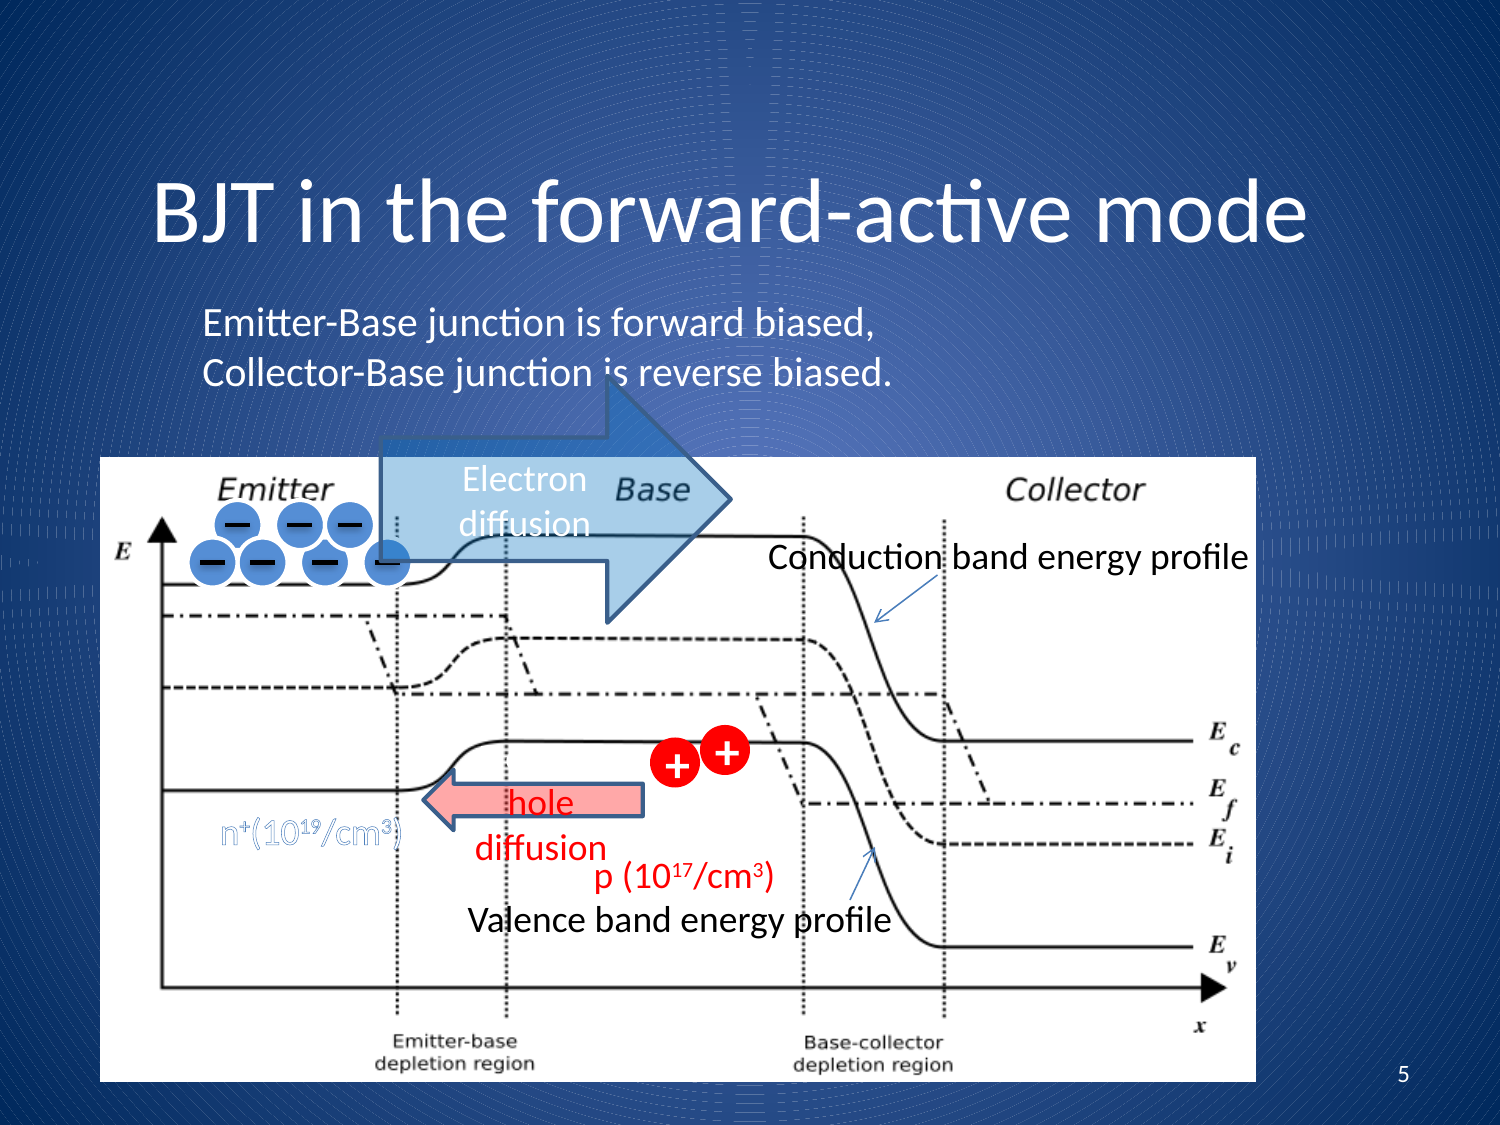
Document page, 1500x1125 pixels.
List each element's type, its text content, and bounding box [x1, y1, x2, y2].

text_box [699, 712, 756, 789]
text_box Electron diffusion [378, 373, 690, 455]
text_box Emitter-Base junction is forward biased, Collector-Base junction is reverse biased. [187, 287, 1500, 403]
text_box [187, 537, 238, 588]
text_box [324, 499, 376, 551]
slide_number 5 [1074, 1042, 1425, 1103]
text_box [362, 537, 413, 588]
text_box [212, 499, 263, 535]
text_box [649, 724, 706, 801]
text_box Conduction band energy profile [1262, 524, 1273, 585]
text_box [873, 574, 938, 624]
picture [99, 456, 1257, 1083]
title BJT in the forward-active mode [0, 112, 1463, 300]
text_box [274, 499, 323, 551]
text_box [849, 846, 876, 901]
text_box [299, 559, 351, 588]
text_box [238, 537, 288, 588]
